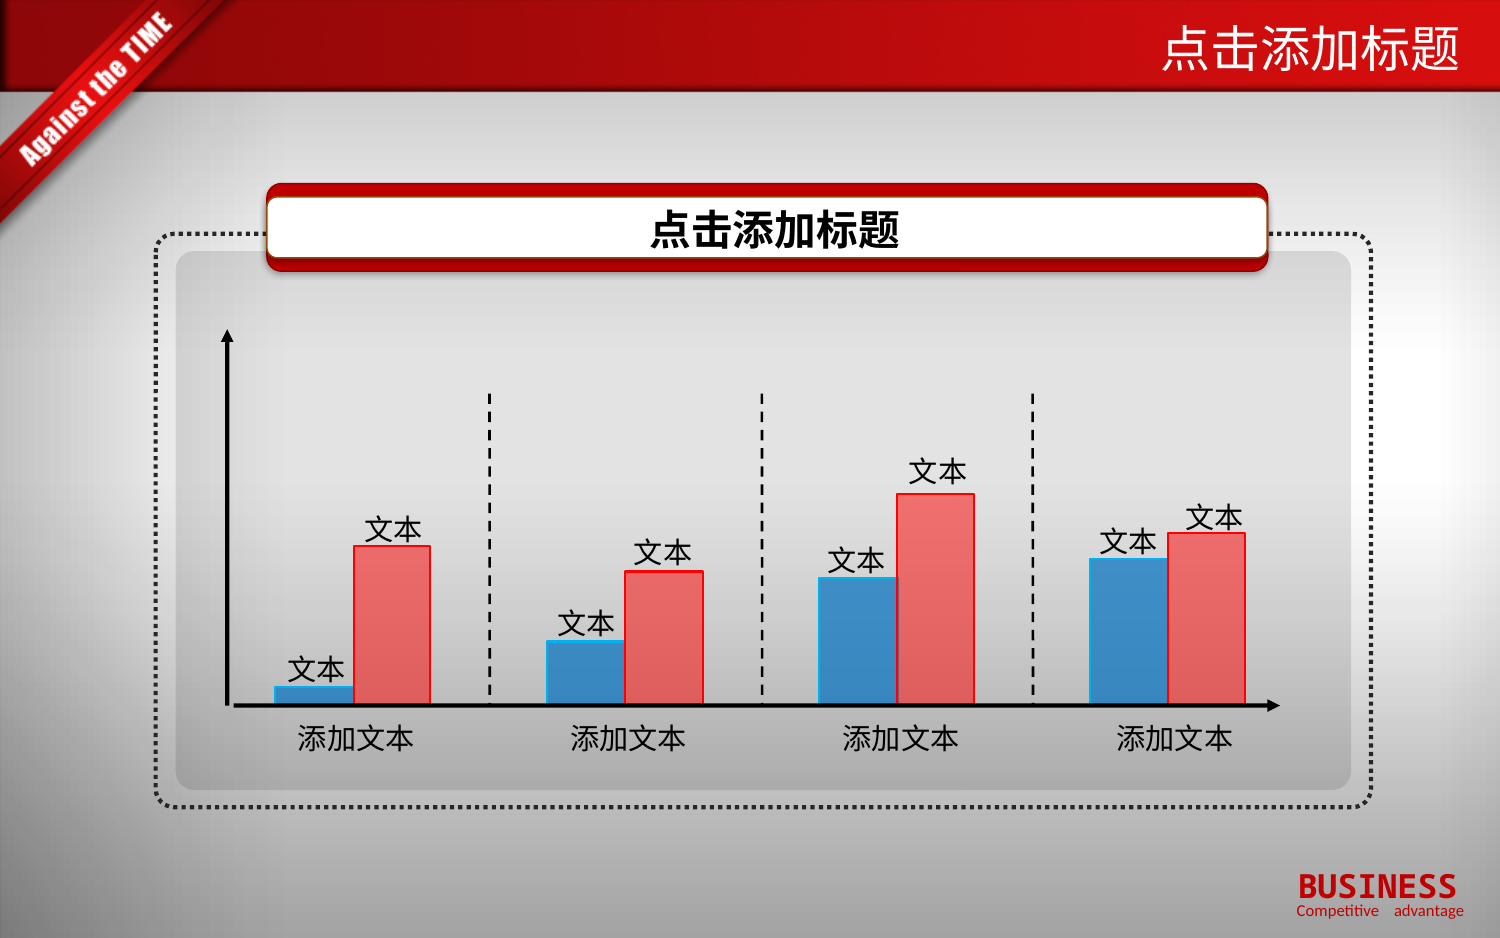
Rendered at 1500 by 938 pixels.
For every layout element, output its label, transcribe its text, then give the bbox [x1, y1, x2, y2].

picture [0, 0, 1500, 938]
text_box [266, 183, 1268, 273]
text_box 点击添加标题 [1068, 10, 1475, 86]
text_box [155, 233, 1372, 808]
